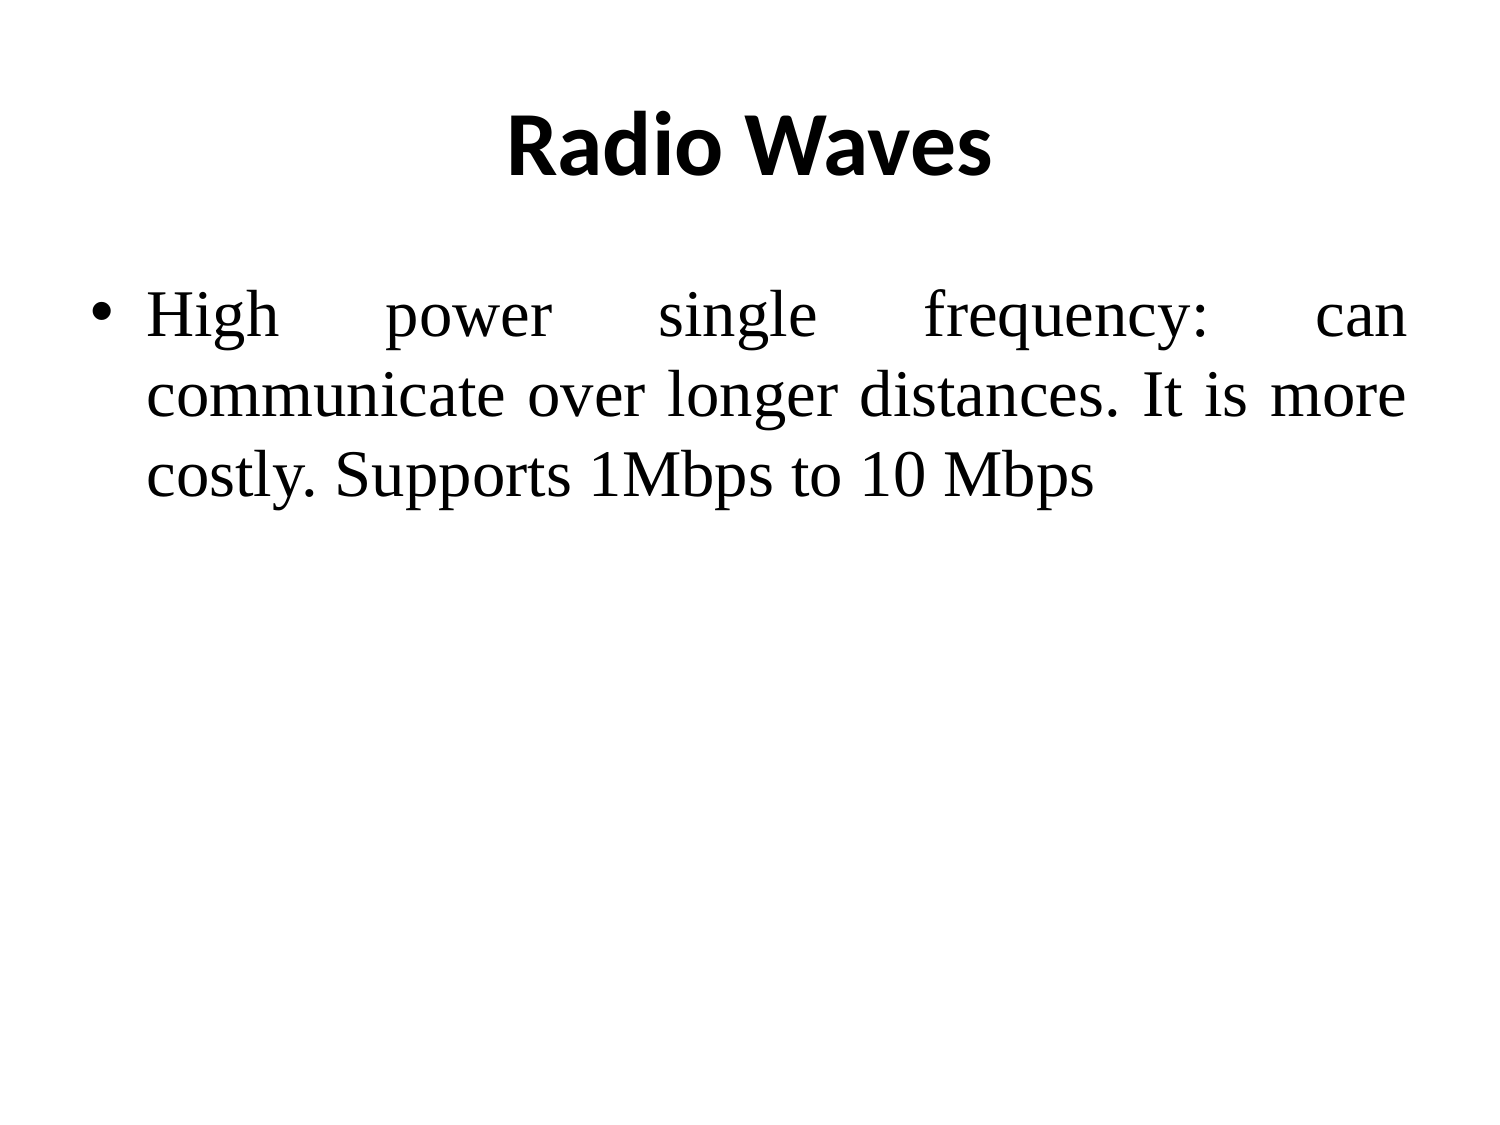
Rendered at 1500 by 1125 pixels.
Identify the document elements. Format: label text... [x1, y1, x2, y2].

title Radio Waves [75, 45, 1425, 233]
list High power single frequency: can communicate over longer distances. It is more costly. Supports 1Mbps to 10 Mbps [75, 262, 1425, 1005]
